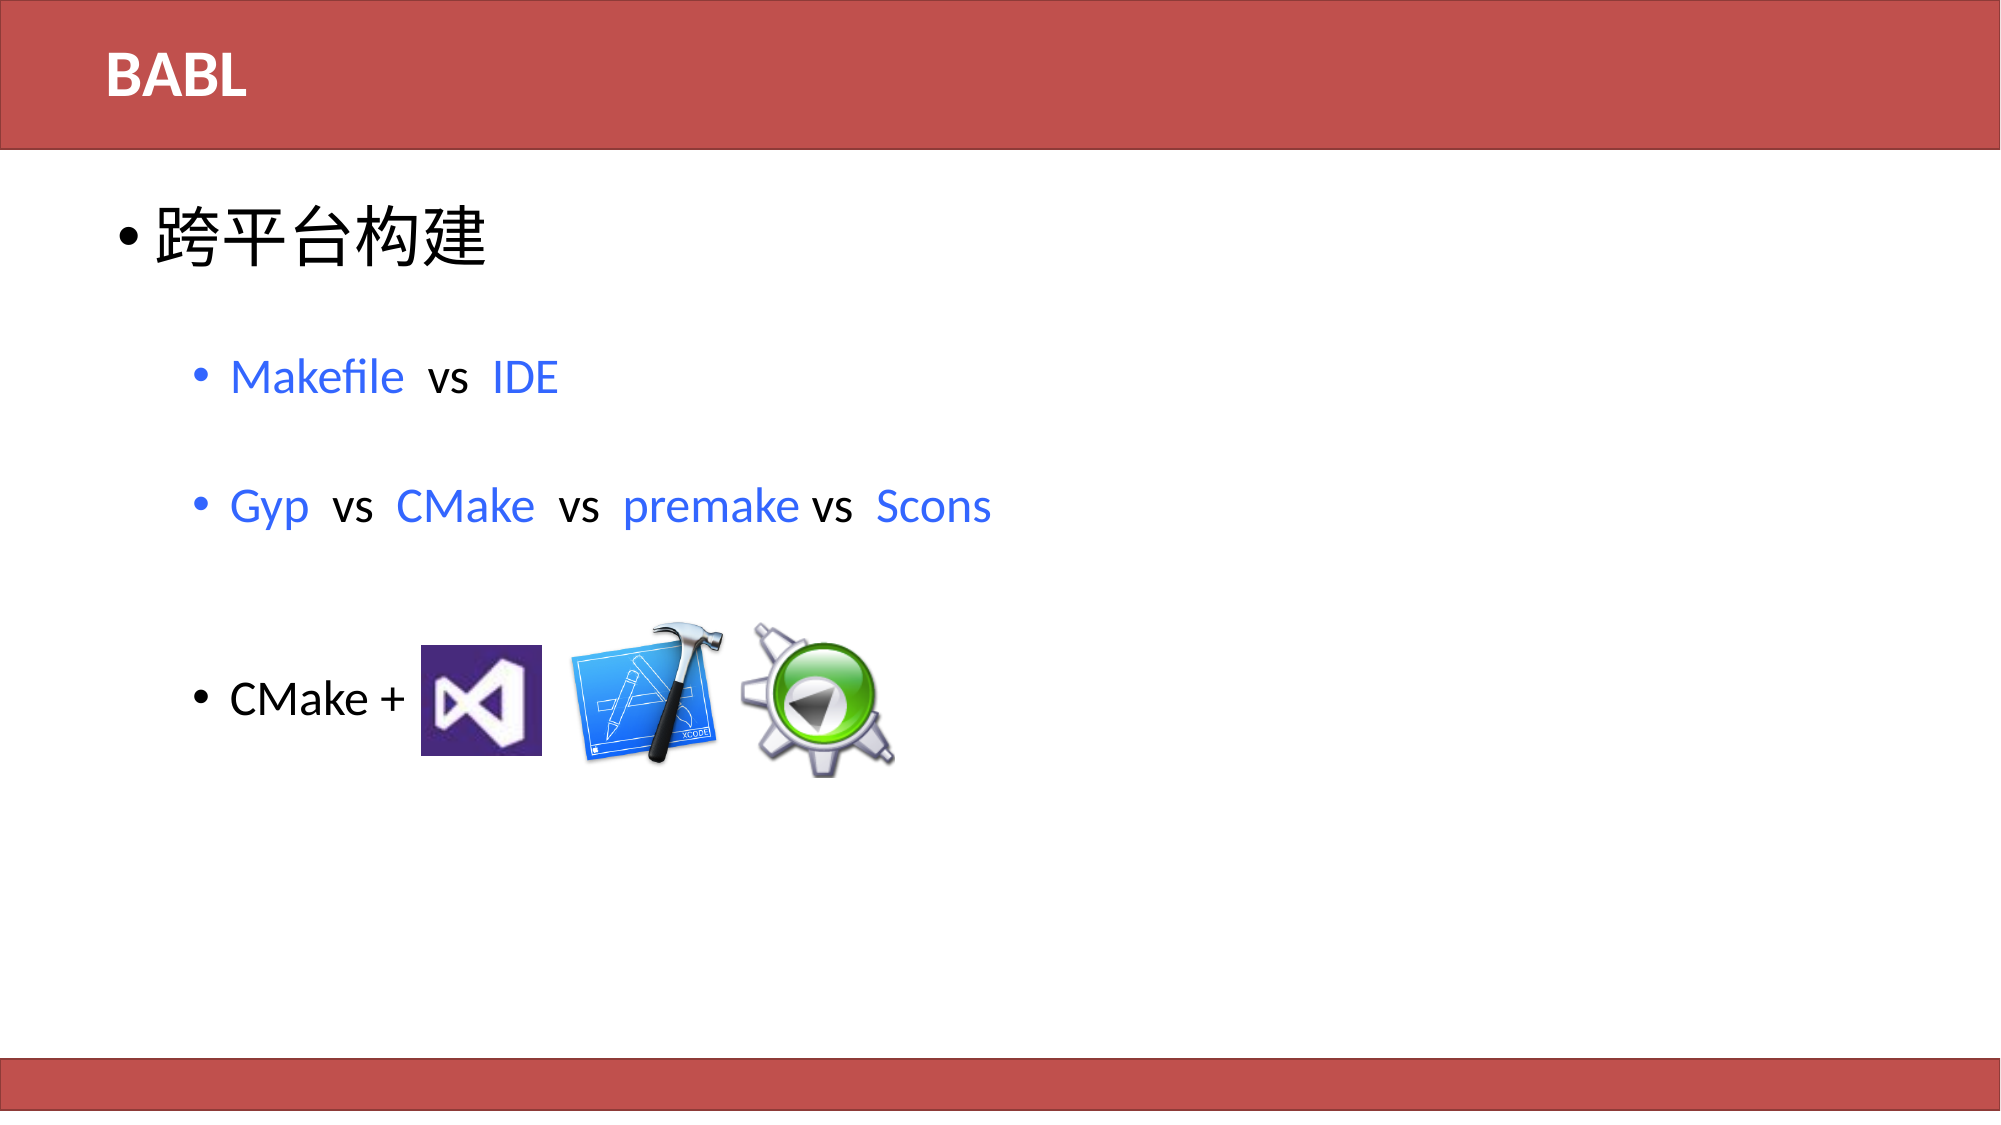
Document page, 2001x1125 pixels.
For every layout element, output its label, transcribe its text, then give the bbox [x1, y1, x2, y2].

picture [421, 645, 542, 756]
text_box 跨平台构建 Makefile vs IDE Gyp vs CMake vs premake vs Scons CMake + [102, 196, 1945, 988]
picture [740, 621, 896, 778]
picture [562, 609, 731, 771]
title BABL [90, 29, 1816, 120]
